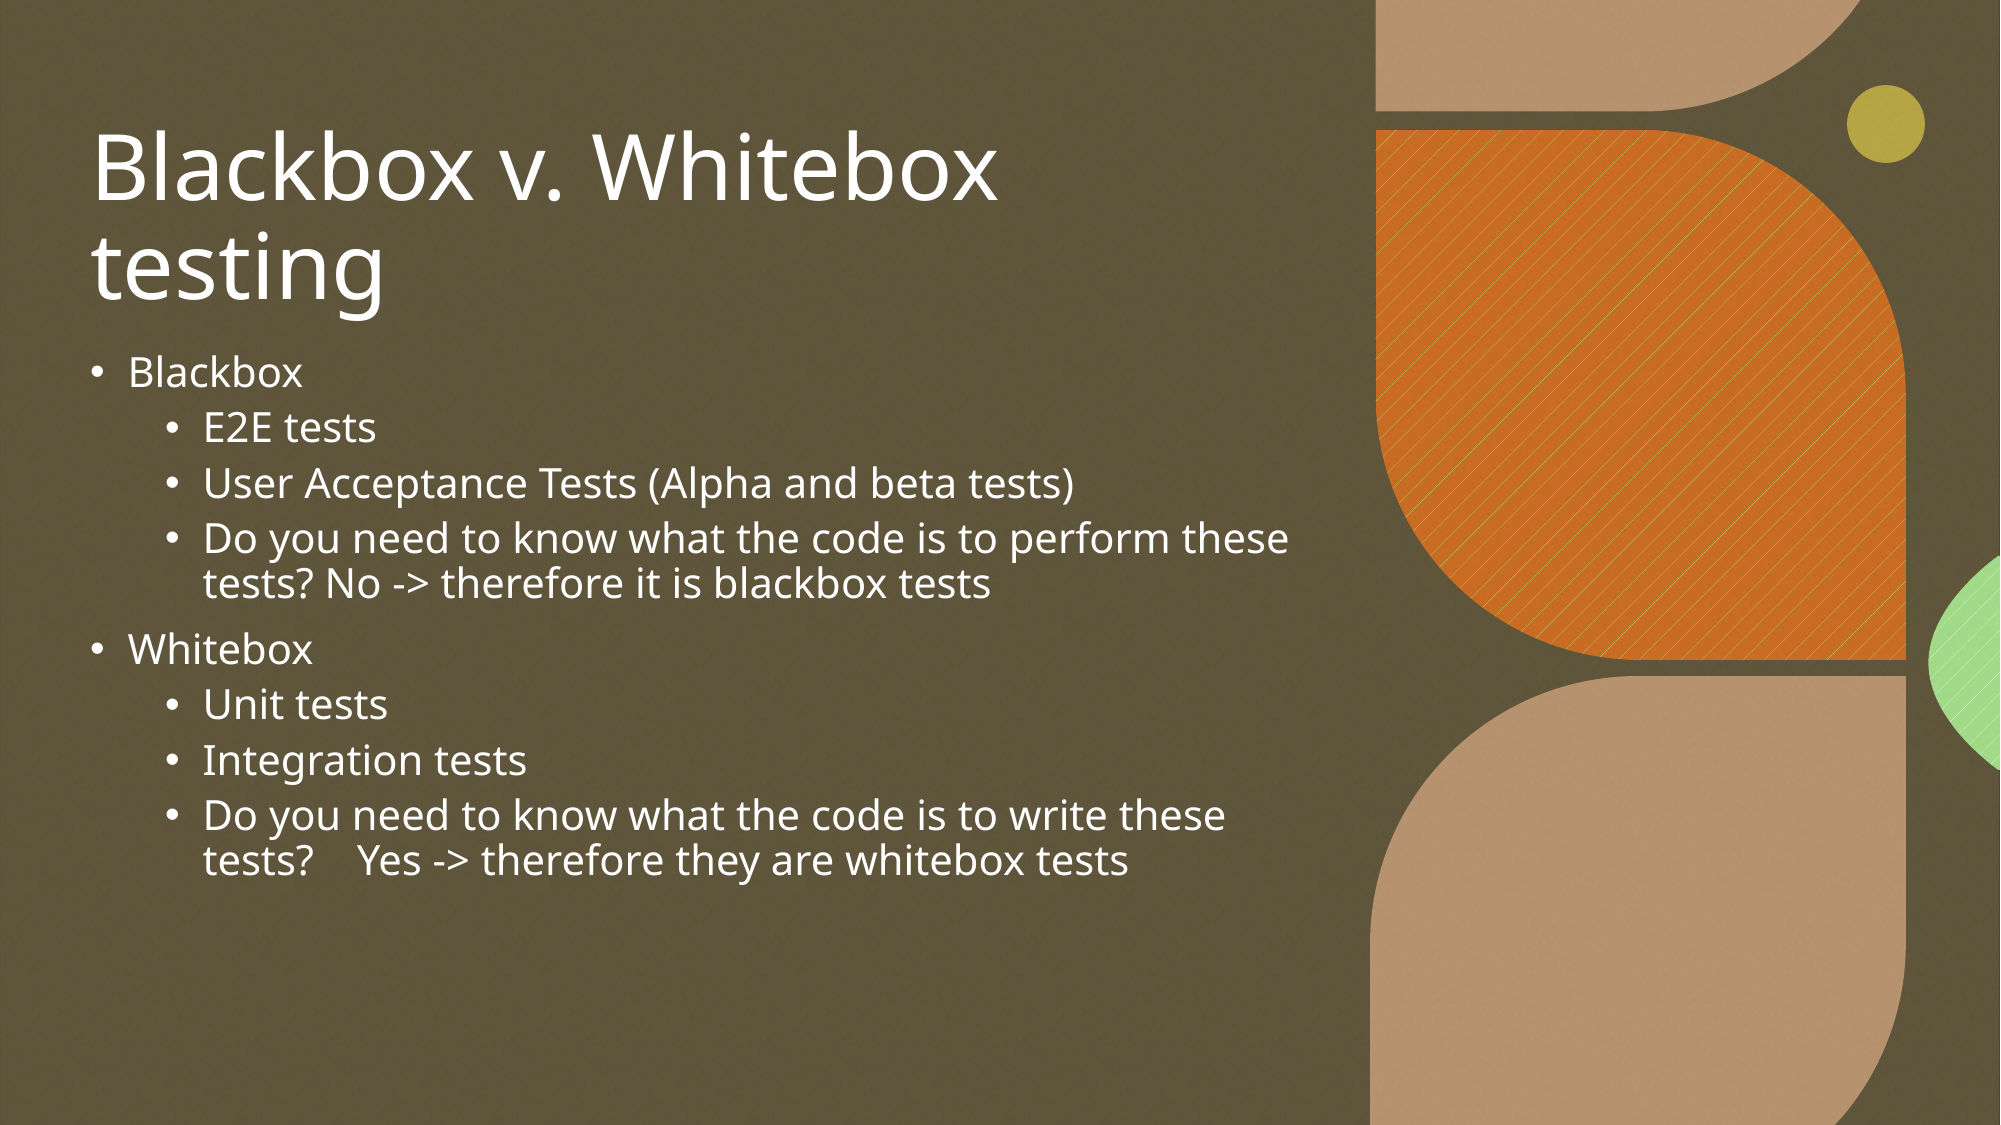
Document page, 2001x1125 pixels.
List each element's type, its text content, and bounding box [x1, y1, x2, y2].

title Blackbox v. Whitebox testing [75, 109, 1336, 327]
list Blackbox E2E tests User Acceptance Tests (Alpha and beta tests) Do you need to know what the code is to perform these tests? No -> therefore it is blackbox tests Whitebox Unit tests Integration tests Do you need to know what the code is to write these tests? Yes -> therefore they are whitebox tests [75, 343, 1336, 1014]
